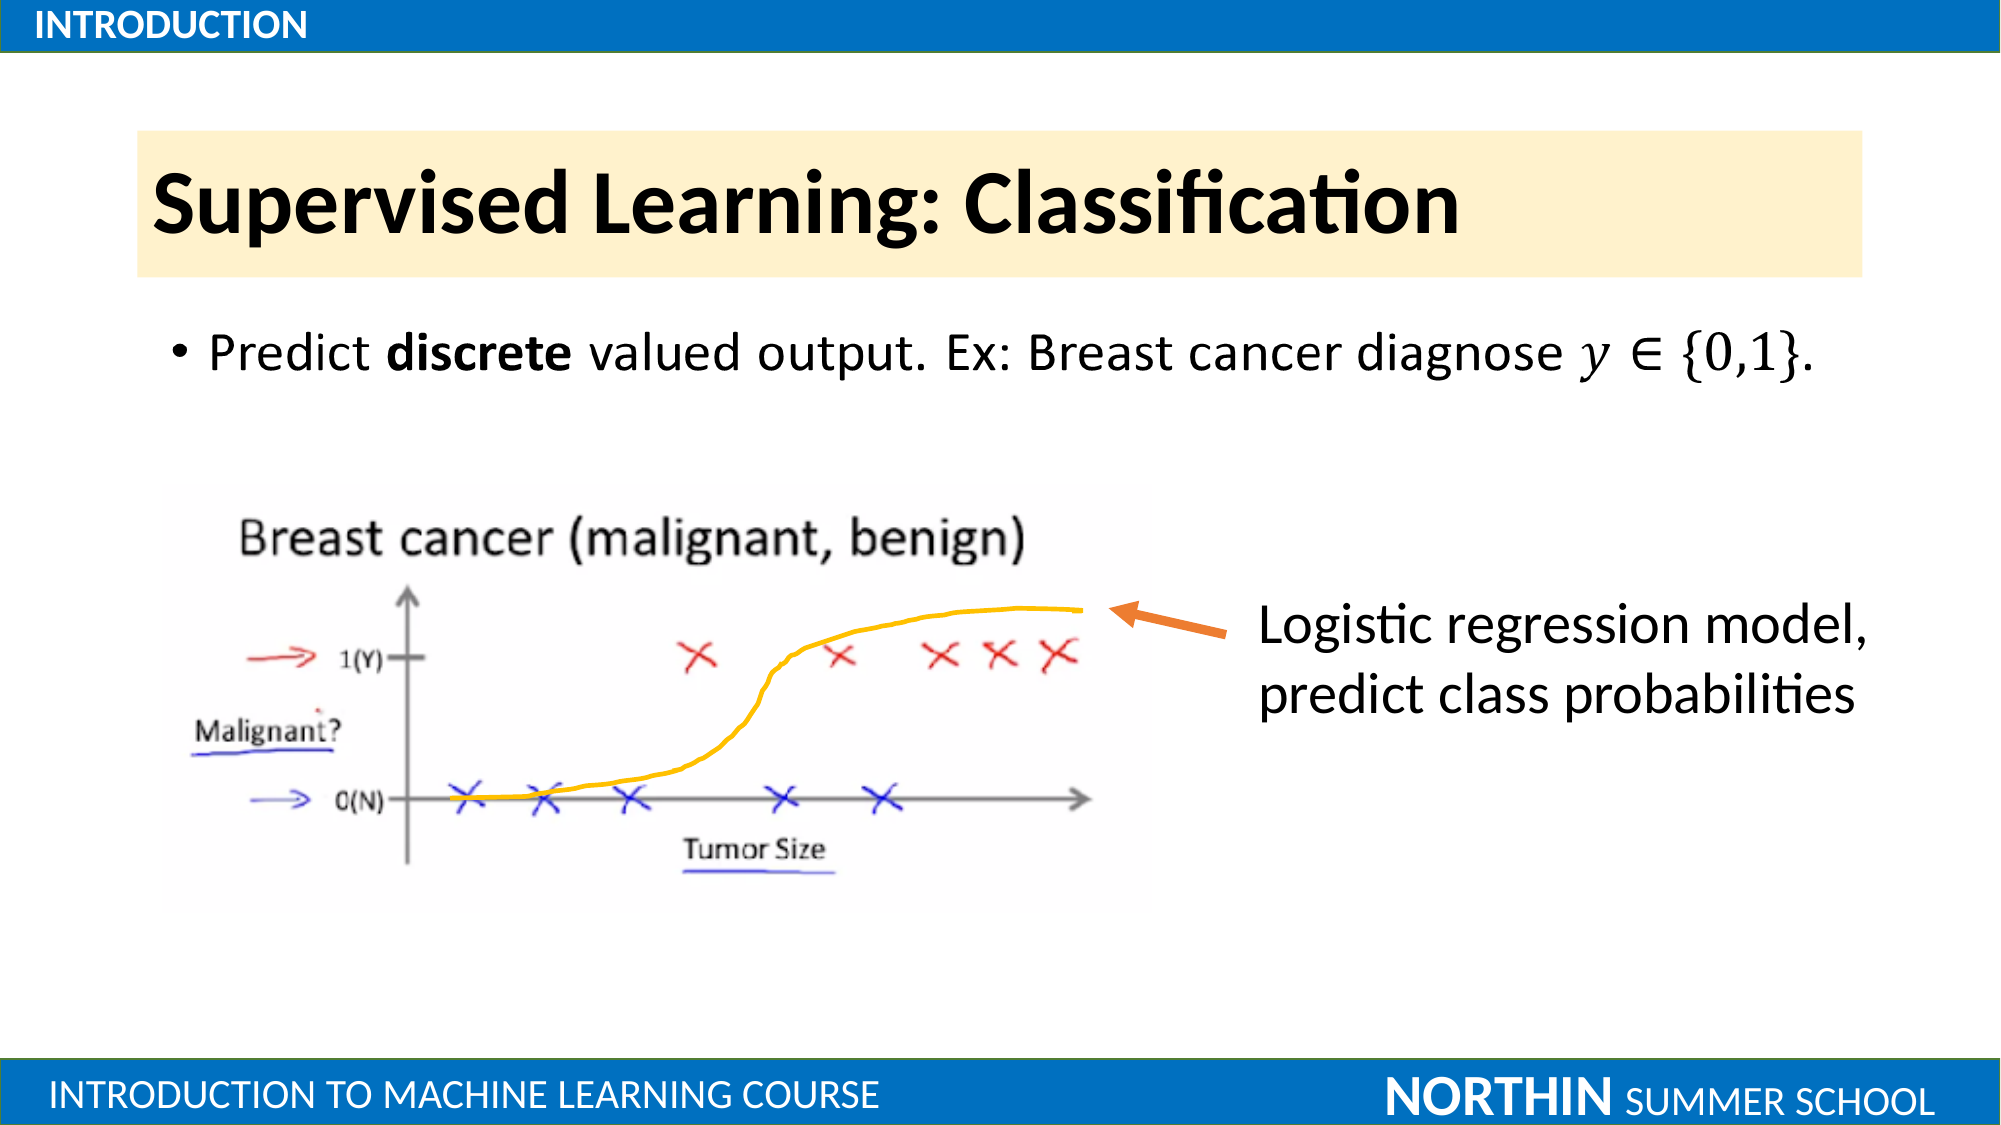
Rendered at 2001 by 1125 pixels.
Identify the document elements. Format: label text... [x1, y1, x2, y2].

picture [161, 484, 1152, 913]
list [137, 299, 1863, 1014]
text_box Logistic regression model, predict class probabilities [1243, 578, 1918, 733]
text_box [1108, 608, 1227, 635]
title Supervised Learning: Classification [137, 130, 1863, 278]
